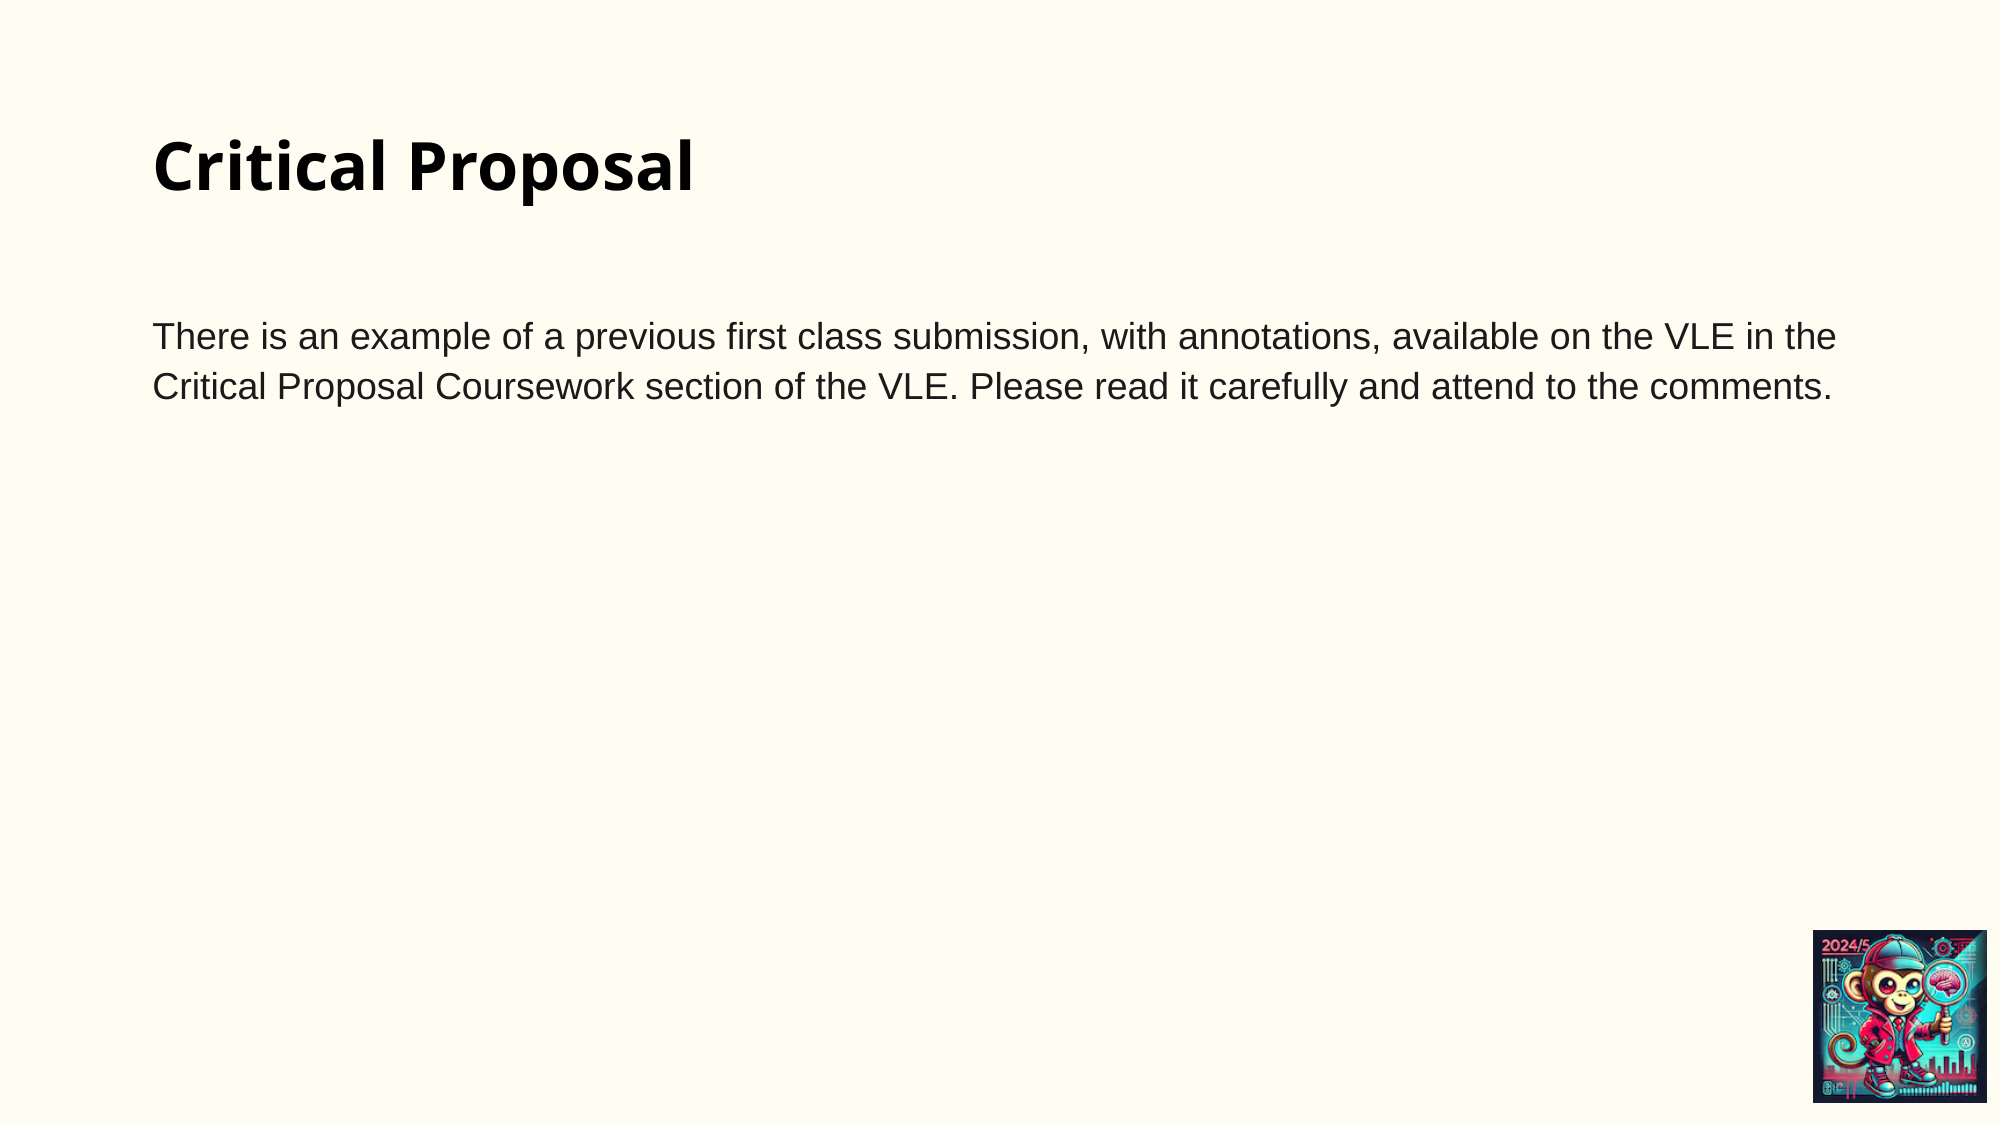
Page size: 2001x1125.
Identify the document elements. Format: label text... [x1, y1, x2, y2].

title Critical Proposal [137, 59, 1863, 278]
list There is an example of a previous first class submission, with annotations, available on the VLE in the Critical Proposal Coursework section of the VLE. Please read it carefully and attend to the comments. [137, 299, 1863, 1014]
picture [1813, 930, 1987, 1103]
